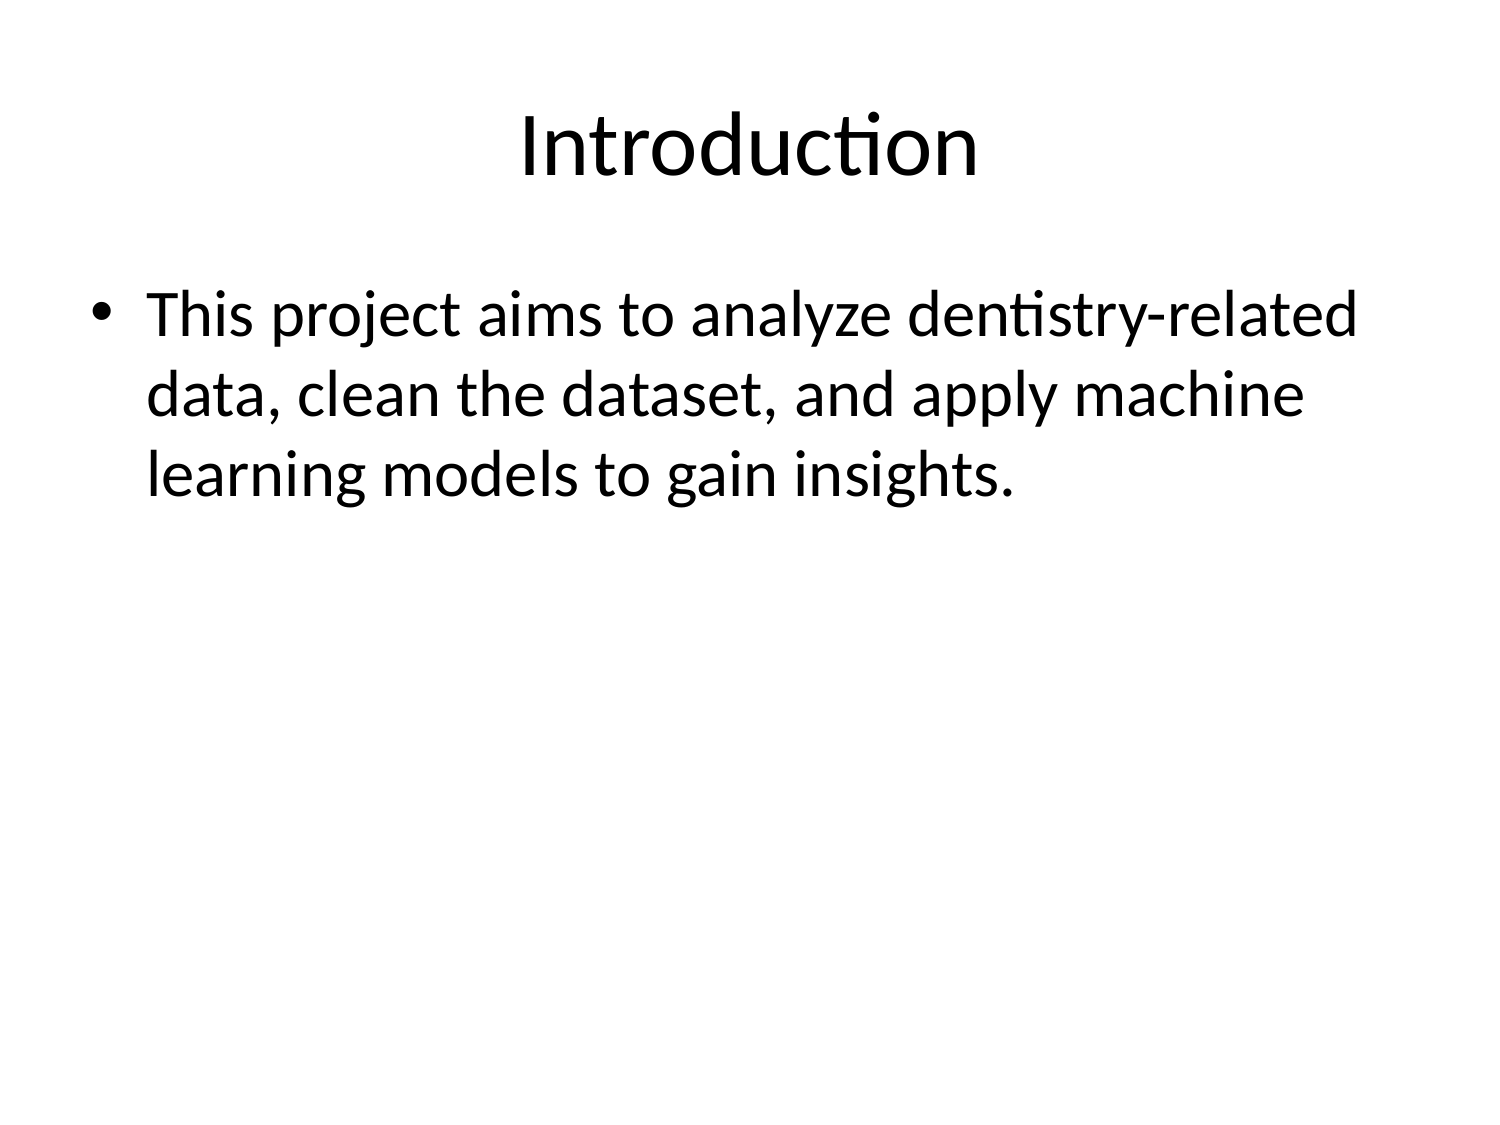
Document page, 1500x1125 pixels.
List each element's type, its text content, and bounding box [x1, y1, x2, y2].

list This project aims to analyze dentistry-related data, clean the dataset, and apply machine learning models to gain insights. [75, 262, 1425, 1005]
title Introduction [75, 45, 1425, 233]
